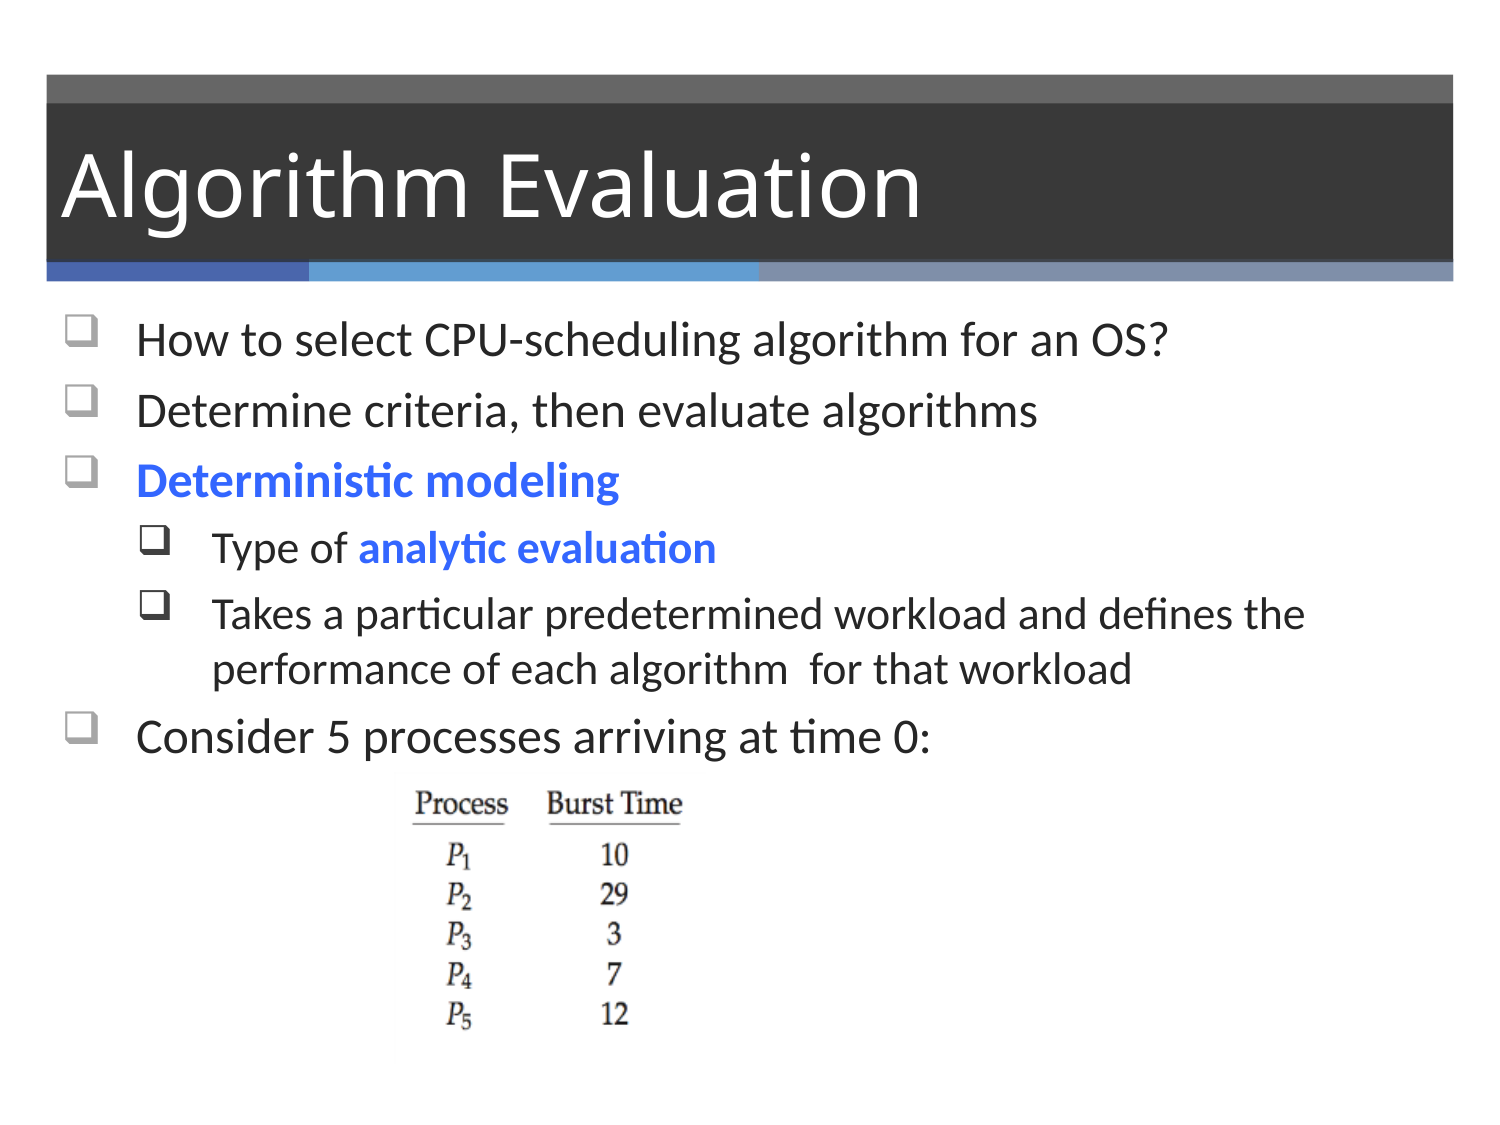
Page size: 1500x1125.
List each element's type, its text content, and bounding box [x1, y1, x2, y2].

list How to select CPU-scheduling algorithm for an OS? Determine criteria, then evaluate algorithms Deterministic modeling Type of analytic evaluation Takes a particular predetermined workload and defines the performance of each algorithm for that workload Consider 5 processes arriving at time 0: [46, 299, 1454, 955]
picture [393, 771, 706, 1064]
title Algorithm Evaluation [46, 103, 1454, 263]
